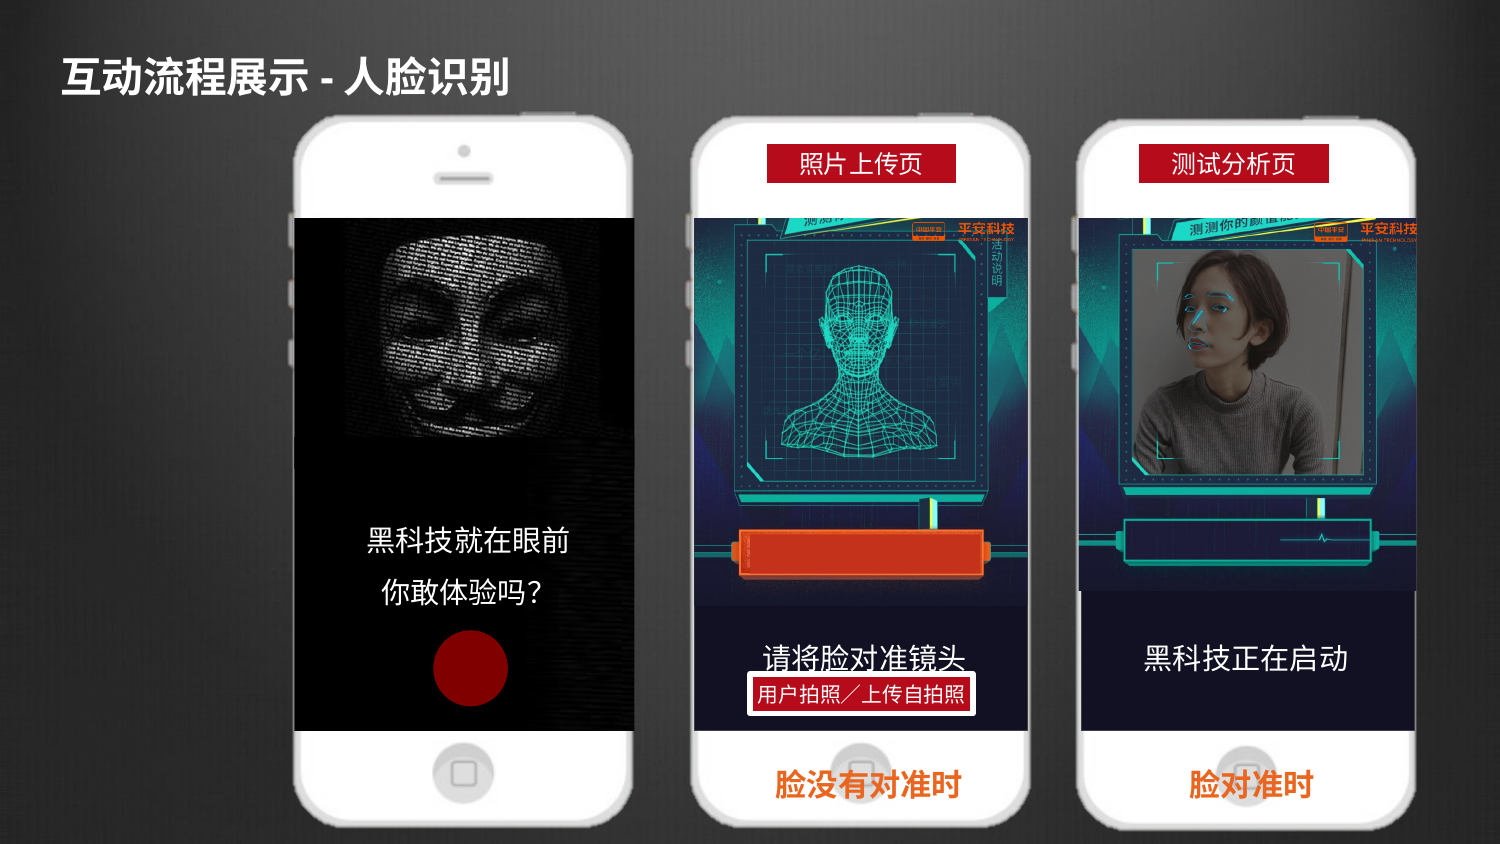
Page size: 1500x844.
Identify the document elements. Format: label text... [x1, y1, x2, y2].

picture [0, 0, 1500, 844]
text_box 互动流程展示-人脸识别 [54, 50, 557, 107]
